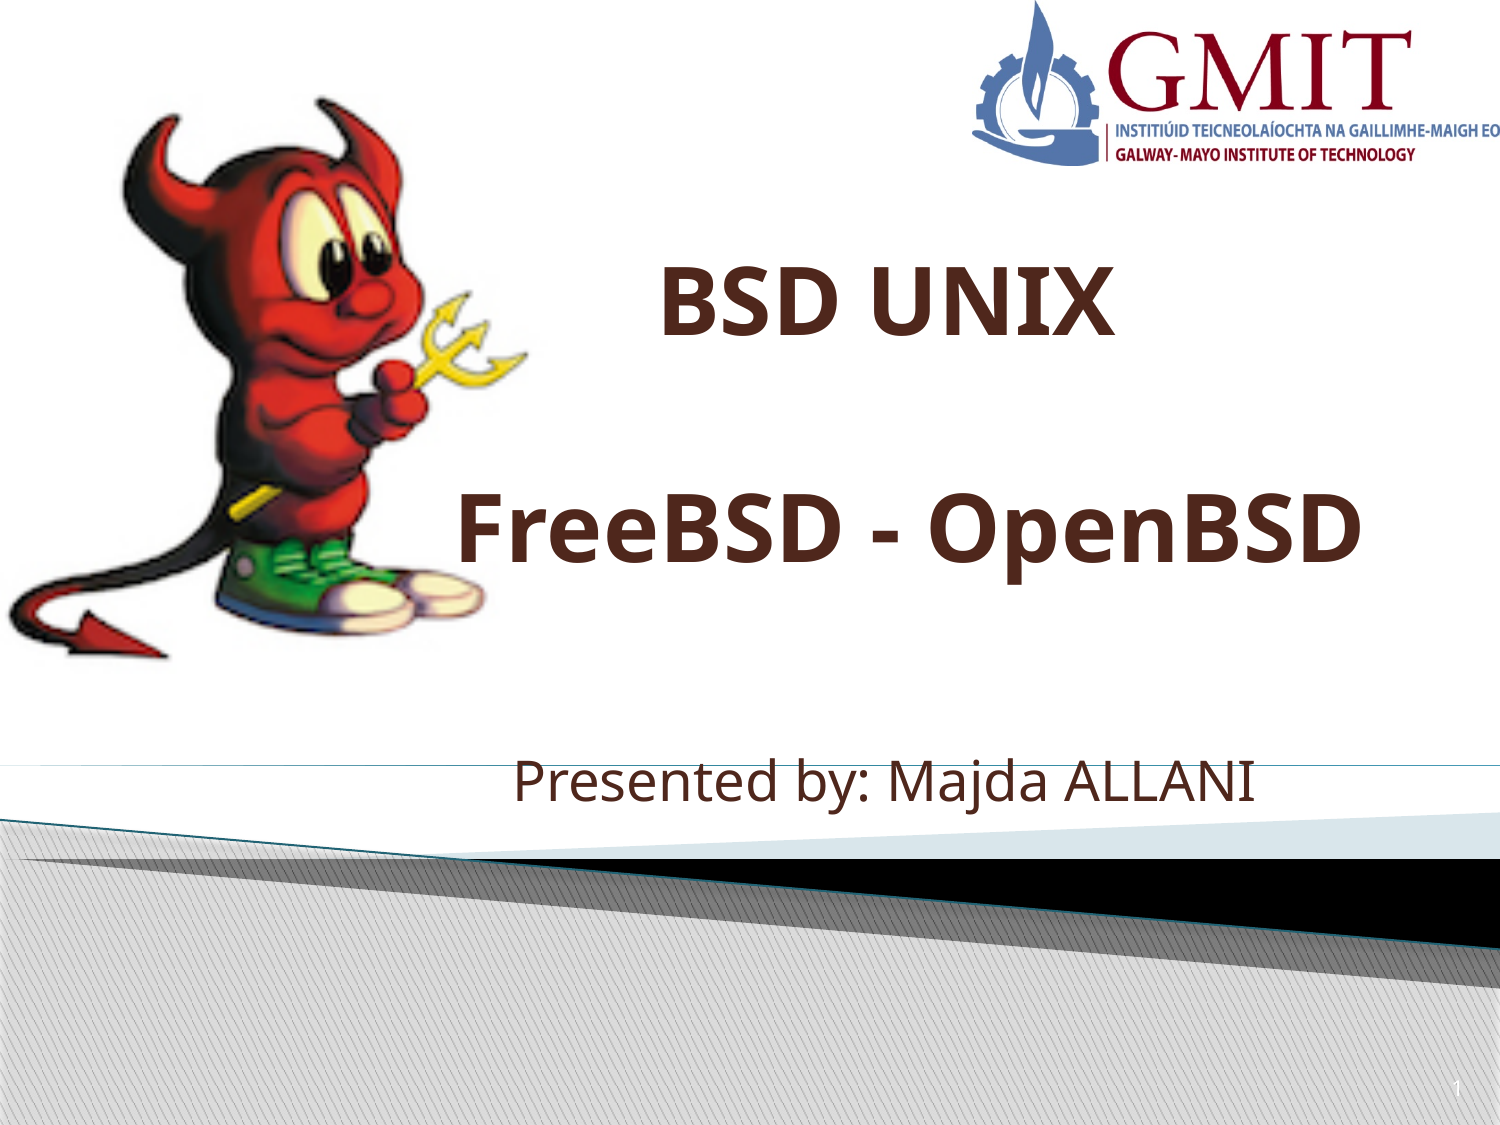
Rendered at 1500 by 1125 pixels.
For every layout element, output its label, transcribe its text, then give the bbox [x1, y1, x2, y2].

title BSD UNIX FreeBSD - OpenBSD [112, 199, 1388, 704]
picture [972, 0, 1500, 166]
subtitle Presented by: Majda ALLANI [225, 738, 1275, 844]
picture [0, 93, 552, 674]
picture [5, 859, 1500, 989]
slide_number 1 [1418, 1051, 1479, 1112]
